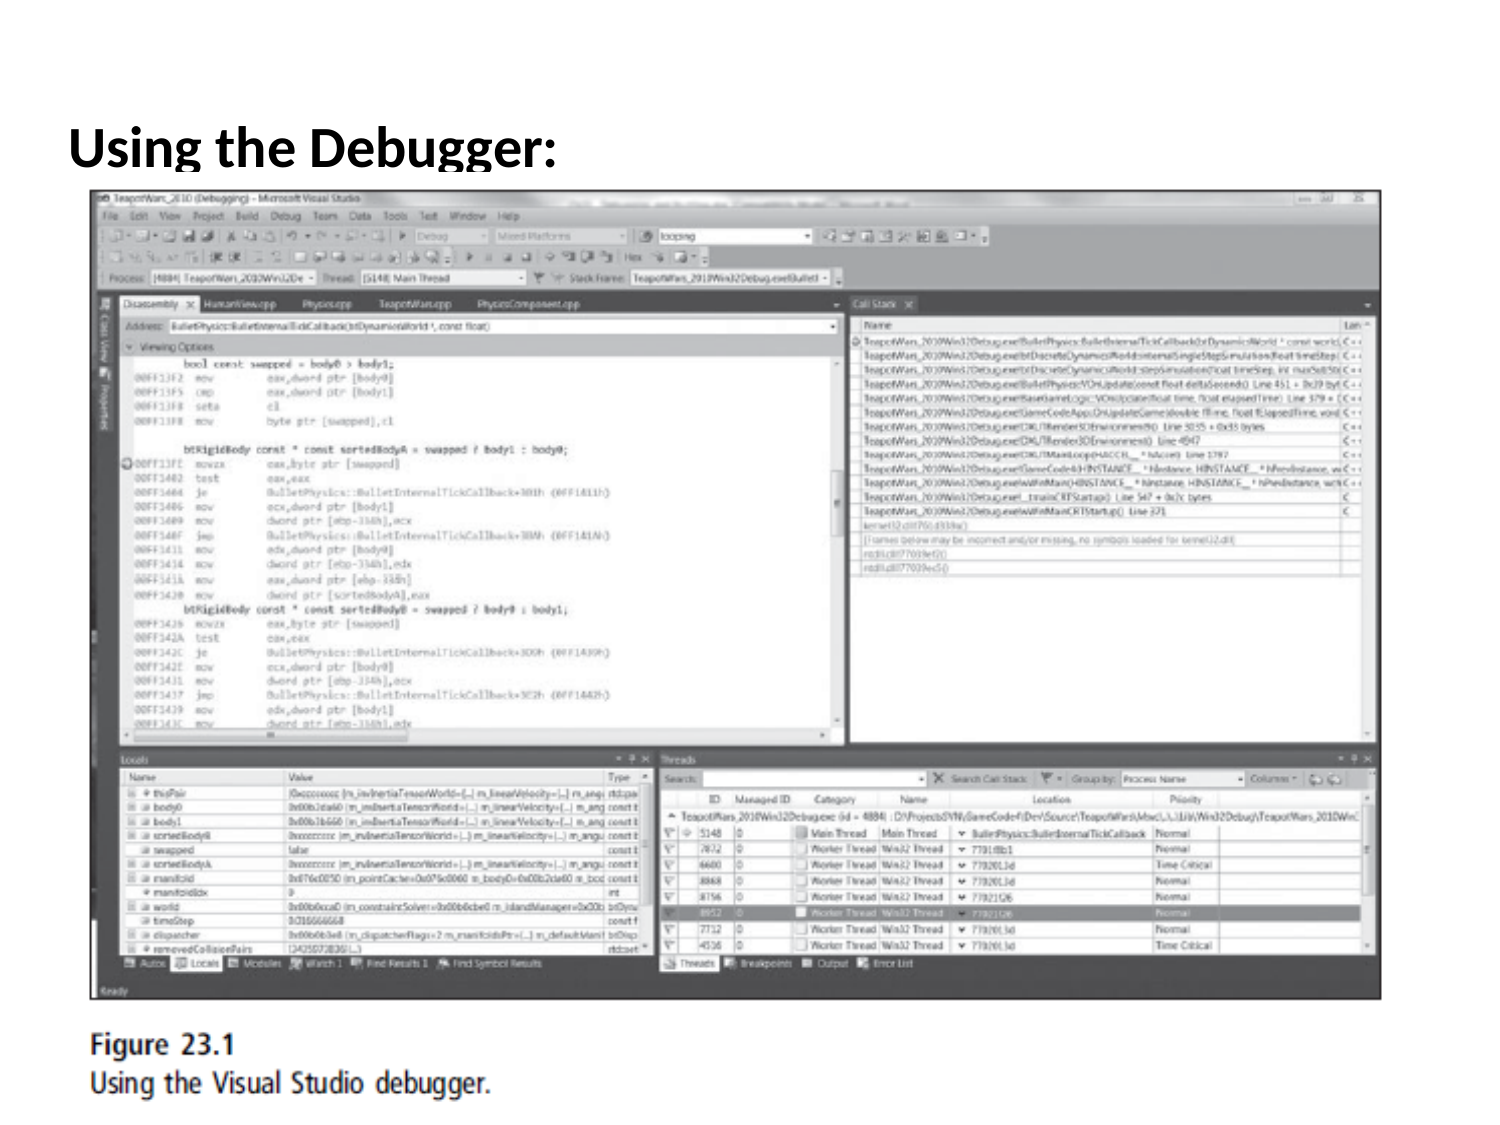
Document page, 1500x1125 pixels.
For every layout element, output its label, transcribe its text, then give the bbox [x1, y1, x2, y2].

picture [76, 172, 1400, 1107]
list Using the Debugger: [53, 101, 1459, 1094]
